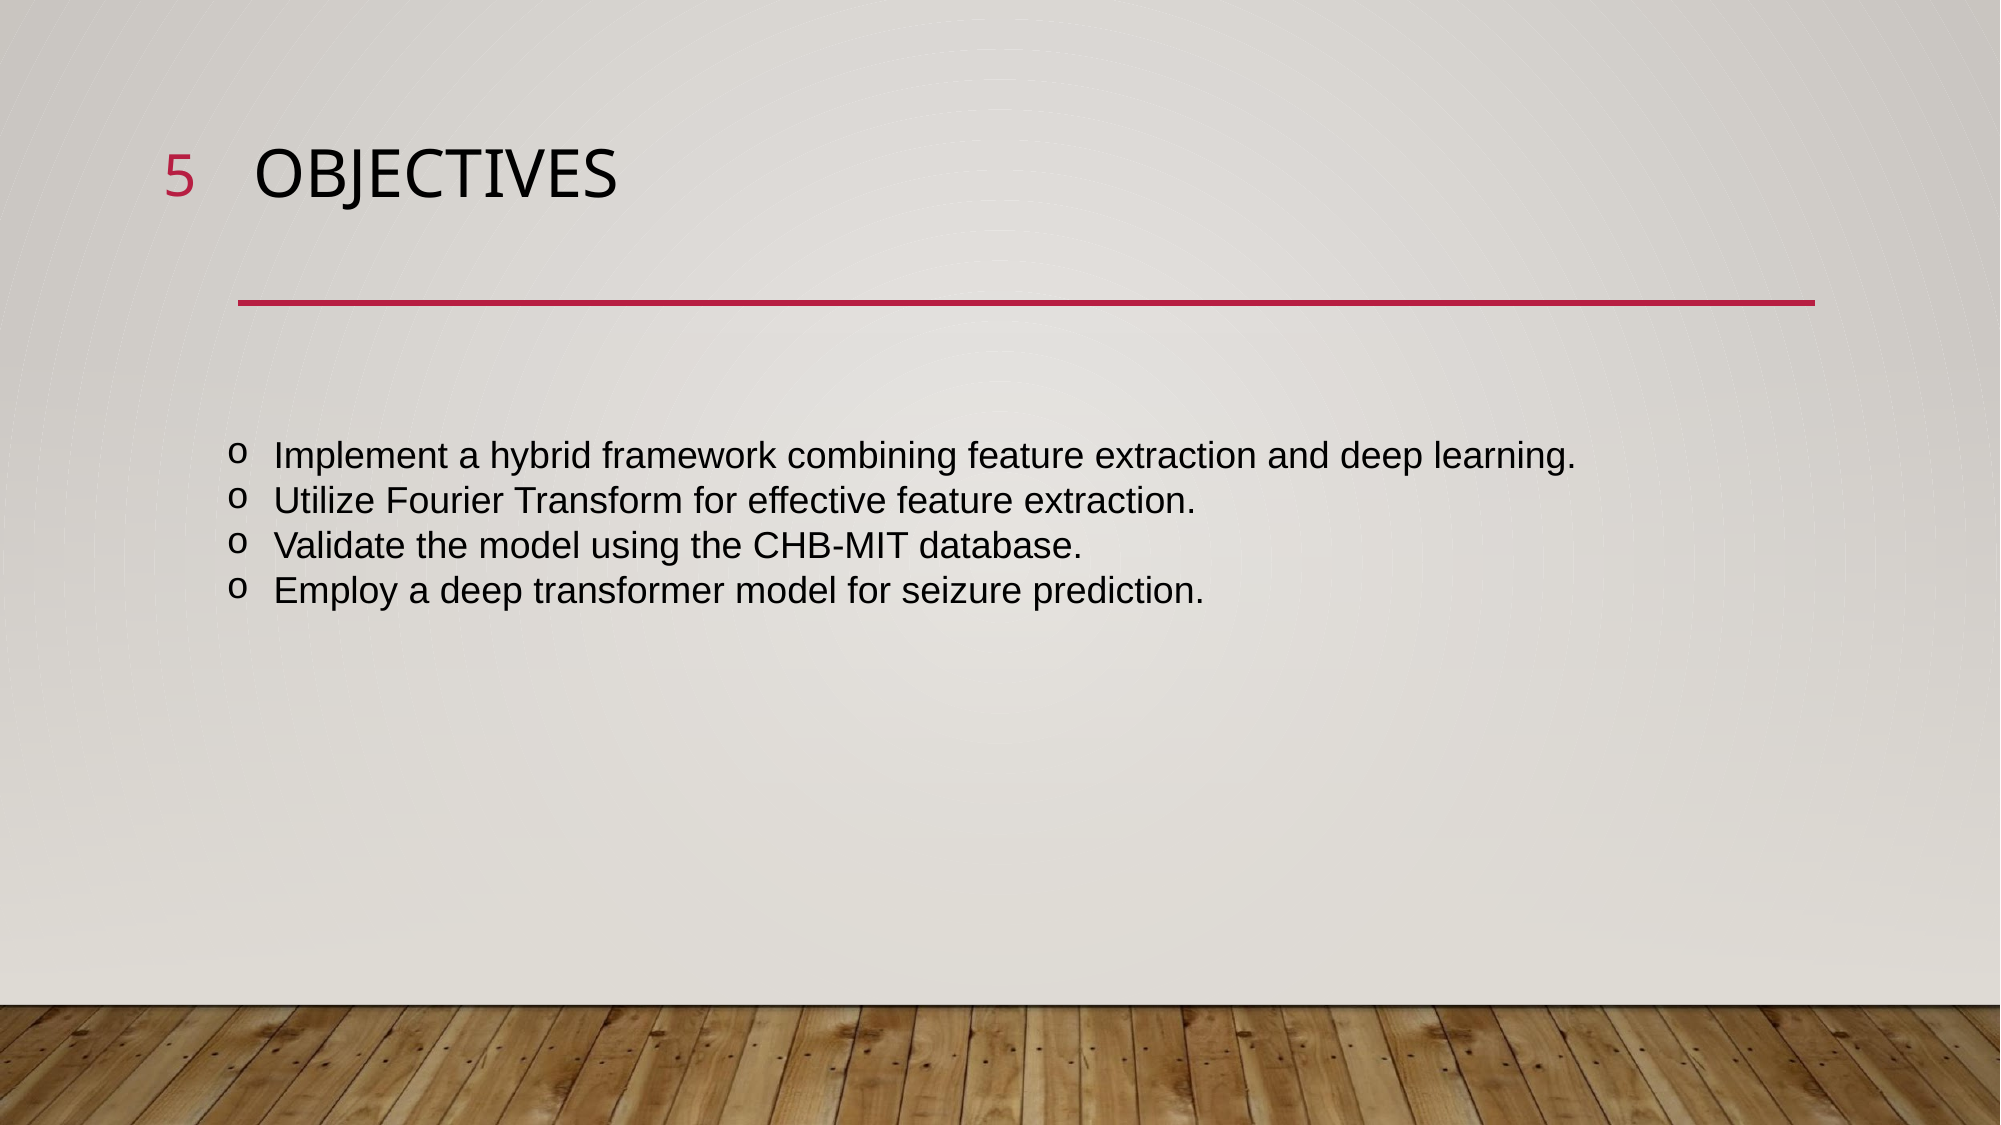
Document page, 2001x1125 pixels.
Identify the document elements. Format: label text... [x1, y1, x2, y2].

slide_number ‹#› [78, 131, 212, 214]
text_box Implement a hybrid framework combining feature extraction and deep learning. Utilize Fourier Transform for effective feature extraction. Validate the model using the CHB-MIT database. Employ a deep transformer model for seizure prediction. [211, 378, 1609, 619]
picture [0, 1005, 2000, 1125]
title OBJECTIVES [238, 131, 1814, 305]
